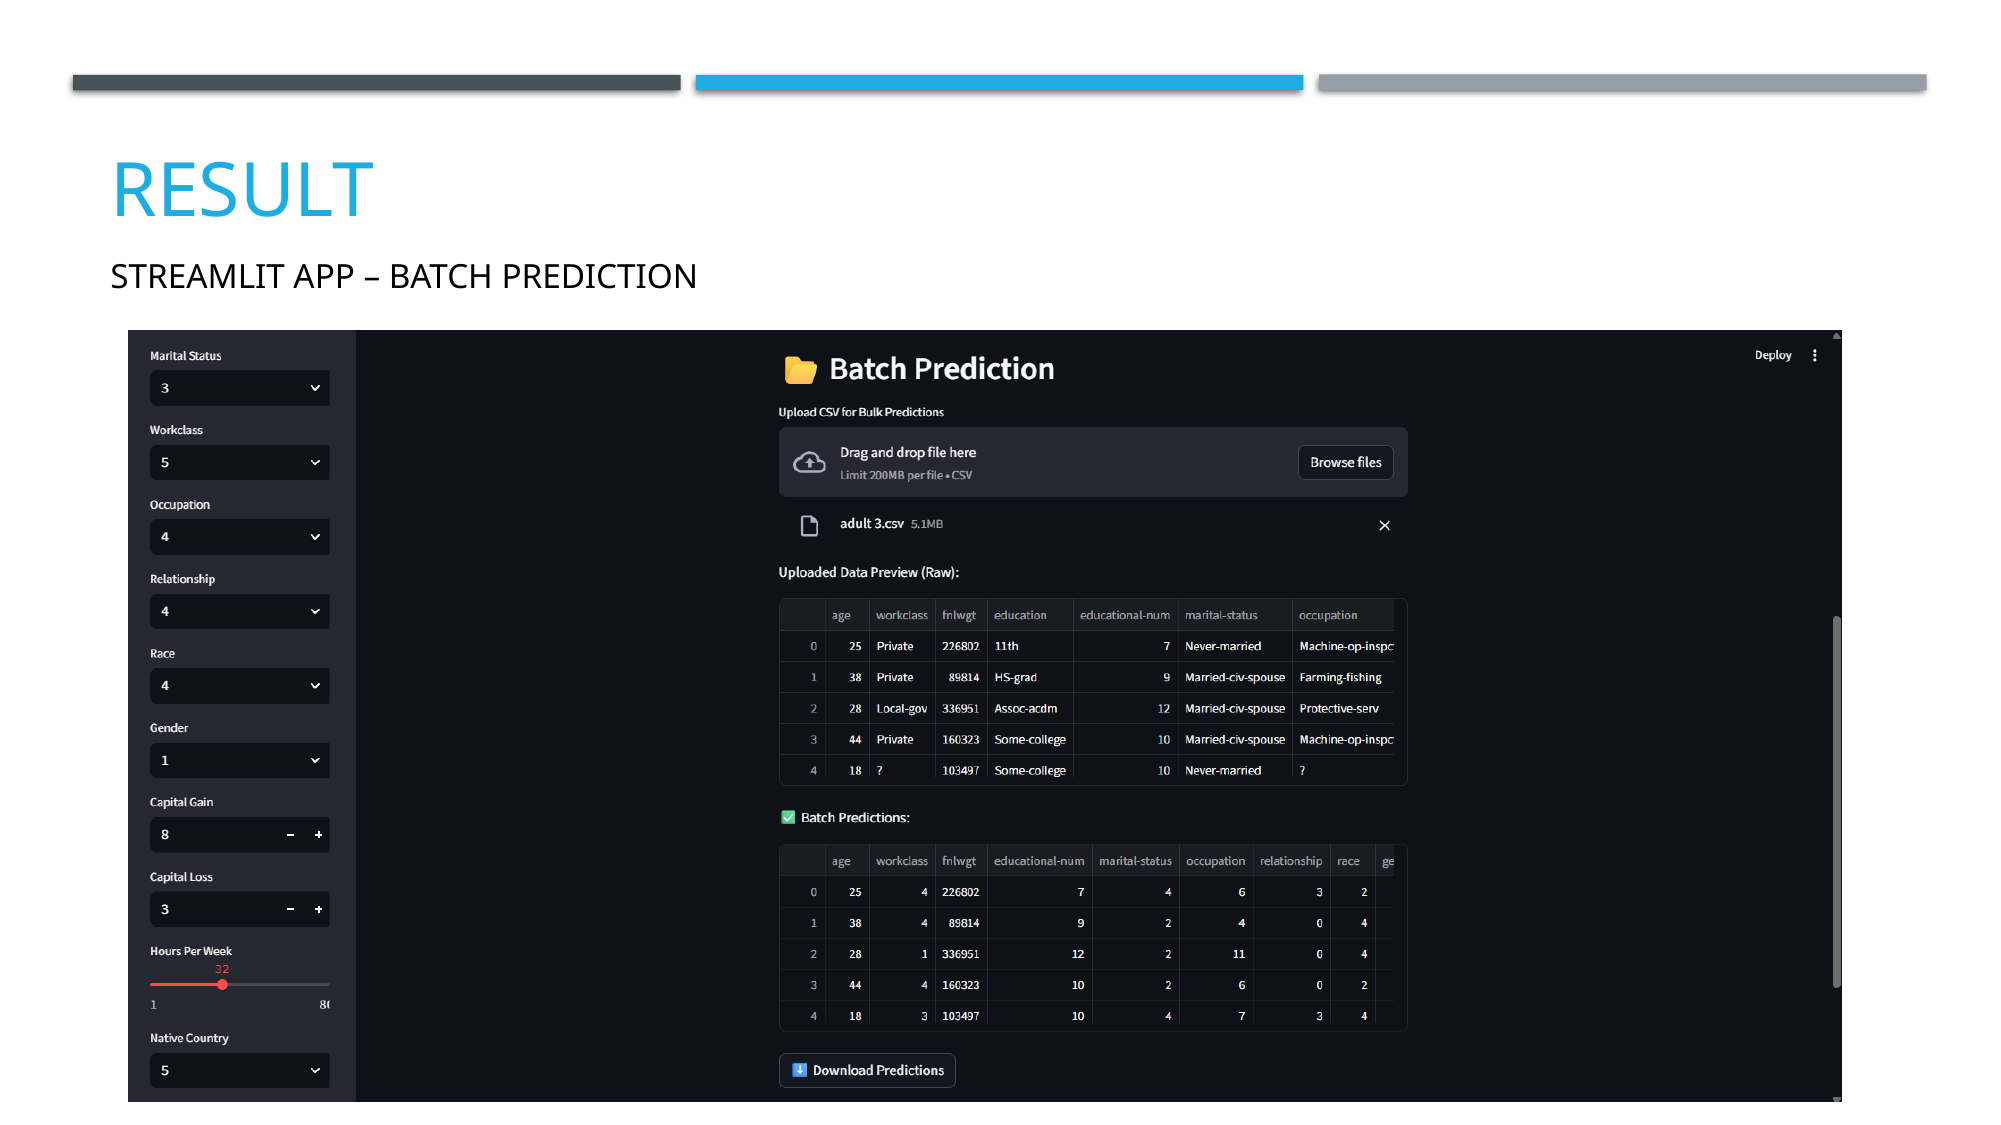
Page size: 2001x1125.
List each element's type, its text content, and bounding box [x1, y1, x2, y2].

title Result [95, 118, 1899, 239]
text_box [72, 74, 682, 92]
text_box [695, 74, 1304, 91]
picture [127, 329, 1843, 1103]
text_box [1318, 73, 1928, 92]
text_box [0, 0, 2000, 1125]
list Streamlit App – Batch Prediction [95, 243, 1899, 330]
